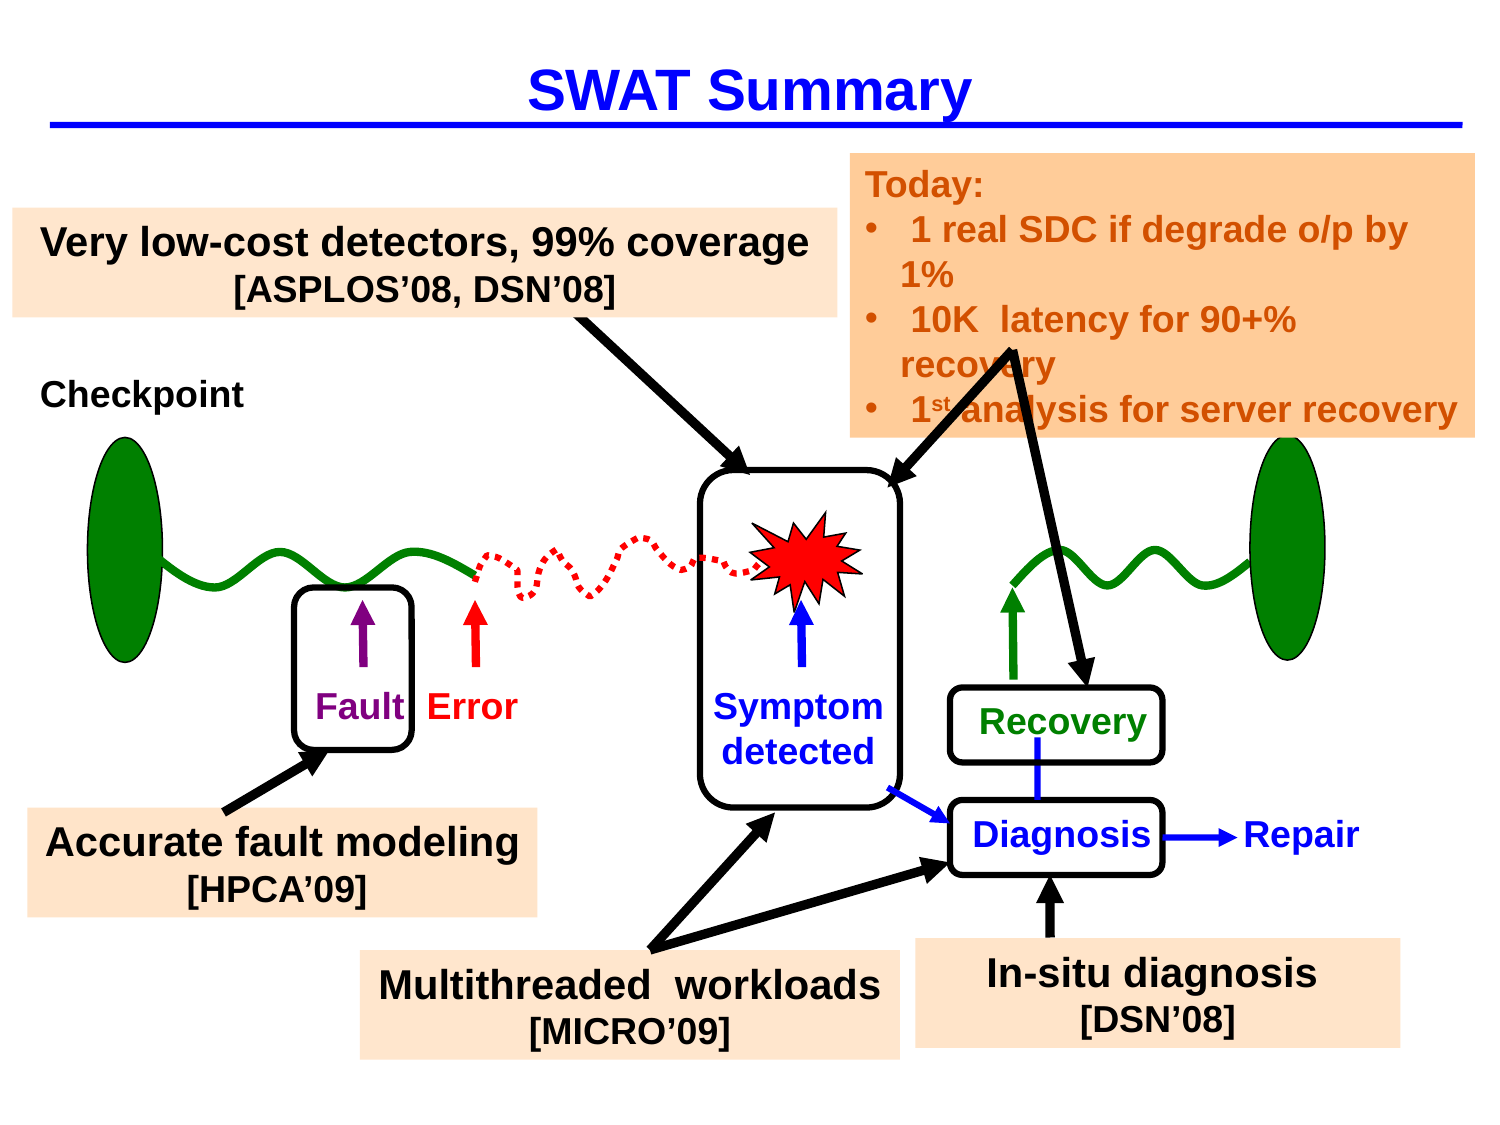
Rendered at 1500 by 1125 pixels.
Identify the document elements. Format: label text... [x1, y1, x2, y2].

text_box [1012, 550, 1063, 586]
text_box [27, 587, 538, 913]
text_box [949, 687, 1163, 763]
text_box Today: 1 real SDC if degrade o/p by 1% 10K latency for 90+% recovery 1st analysis for server recovery [849, 153, 1475, 438]
text_box [1249, 438, 1325, 661]
text_box Repair [1349, 802, 1375, 862]
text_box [949, 799, 1347, 1050]
title SWAT Summary [0, 24, 1500, 151]
text_box [1012, 349, 1091, 687]
text_box [1006, 587, 1019, 680]
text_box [359, 812, 951, 1056]
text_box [12, 207, 901, 808]
text_box [1058, 549, 1250, 586]
